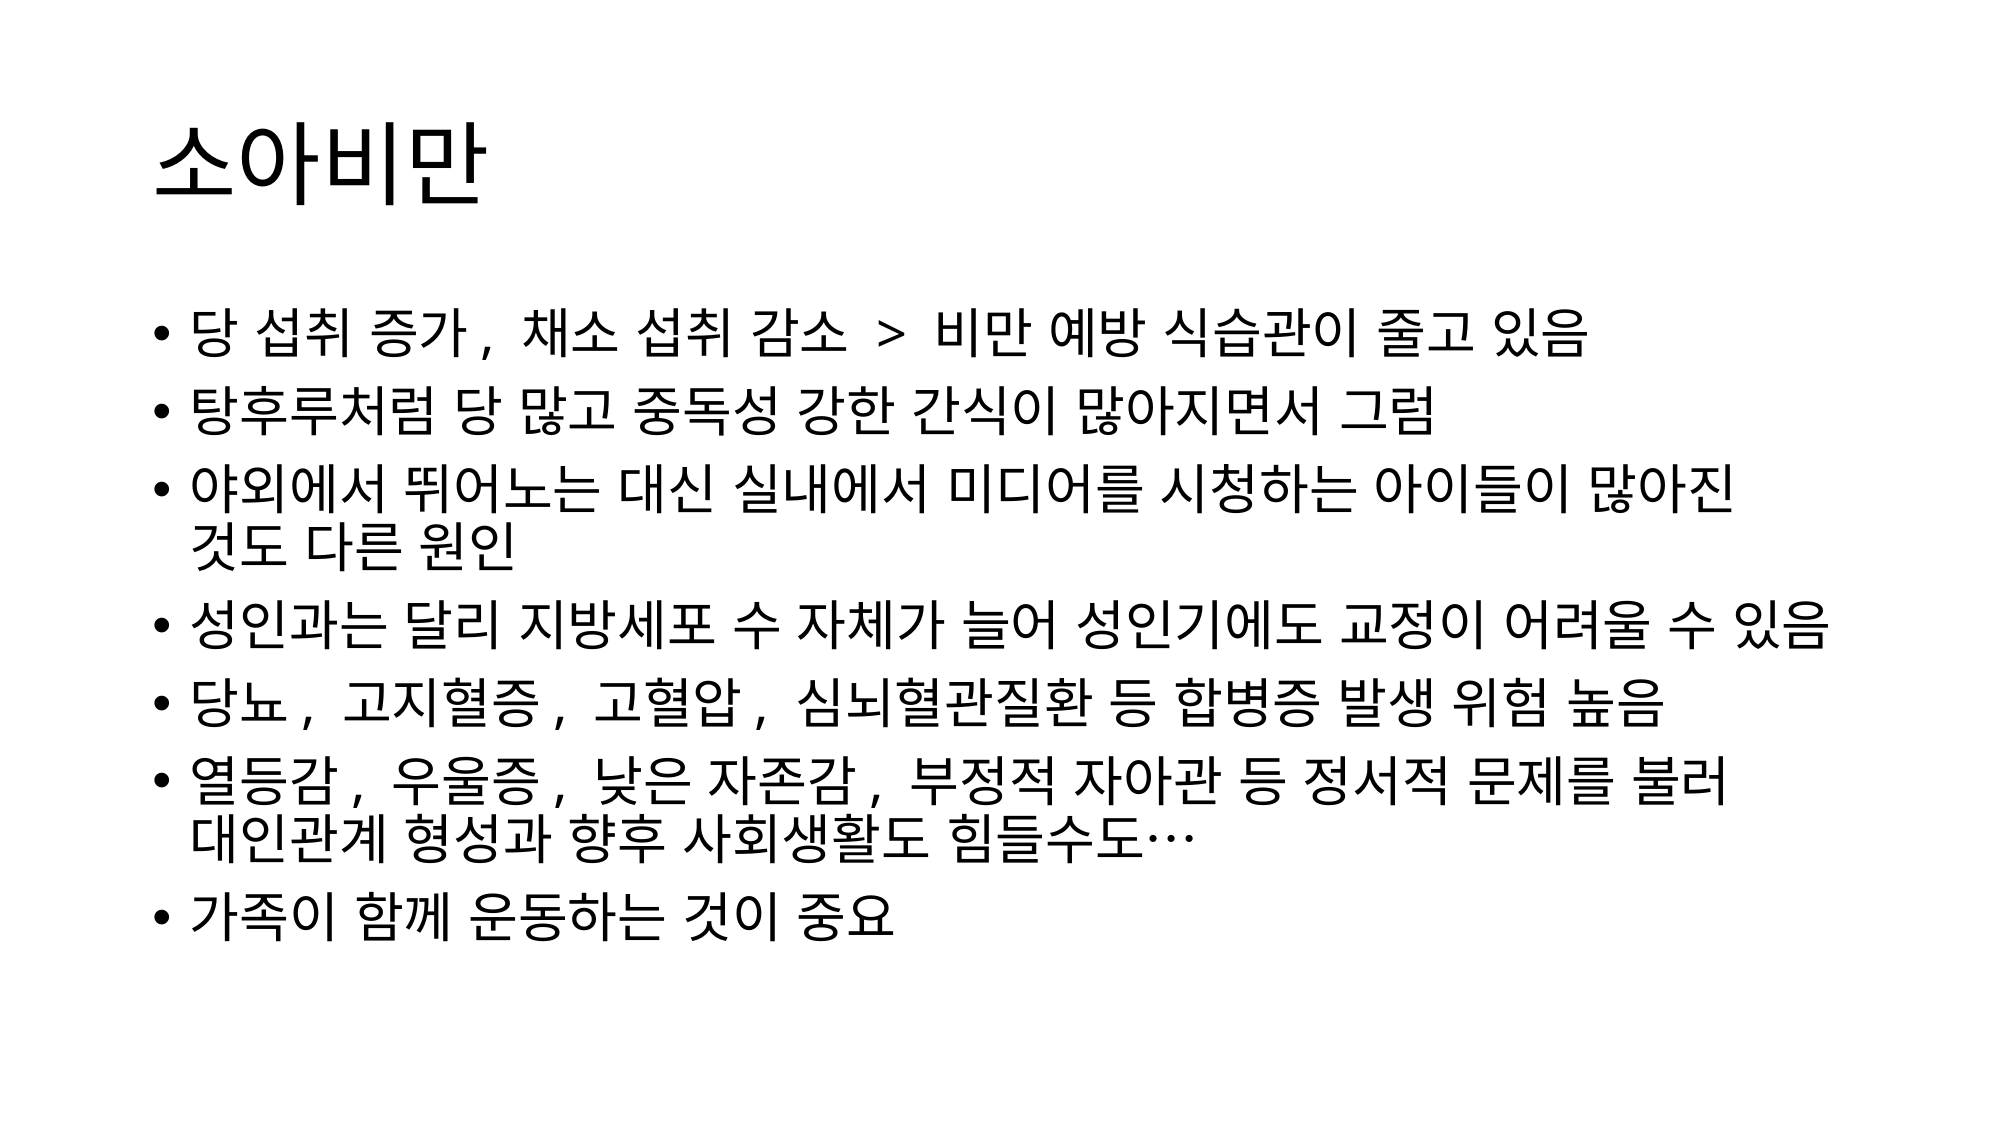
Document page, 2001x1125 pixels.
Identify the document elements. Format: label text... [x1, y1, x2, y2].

list 당 섭취 증가, 채소 섭취 감소 > 비만 예방 식습관이 줄고 있음 탕후루처럼 당 많고 중독성 강한 간식이 많아지면서 그럼 야외에서 뛰어노는 대신 실내에서 미디어를 시청하는 아이들이 많아진 것도 다른 원인 성인과는 달리 지방세포 수 자체가 늘어 성인기에도 교정이 어려울 수 있음 당뇨, 고지혈증, 고혈압, 심뇌혈관질환 등 합병증 발생 위험 높음 열등감, 우울증, 낮은 자존감, 부정적 자아관 등 정서적 문제를 불러 대인관계 형성과 향후 사회생활도 힘들수도… 가족이 함께 운동하는 것이 중요 [137, 299, 1863, 1014]
title 소아비만 [137, 59, 1863, 278]
